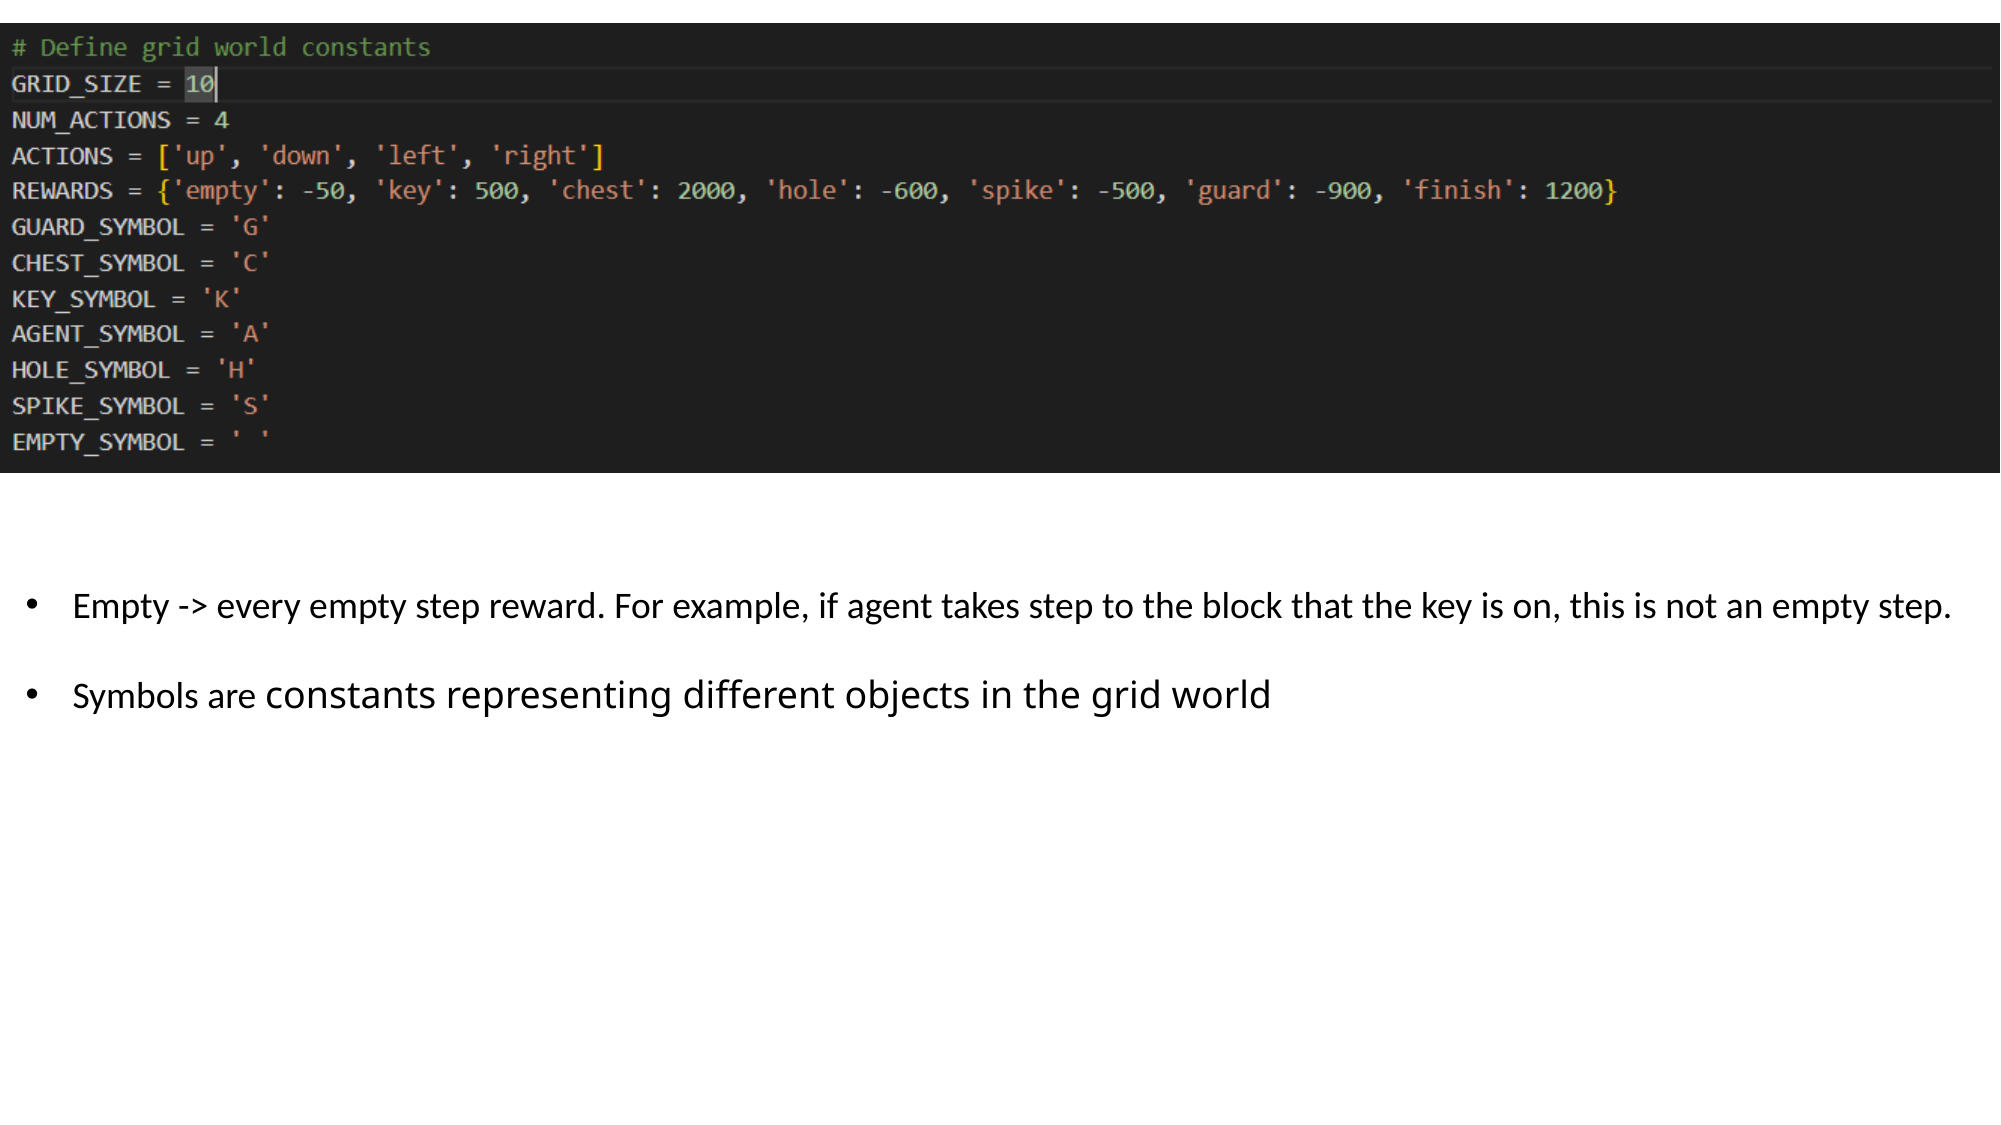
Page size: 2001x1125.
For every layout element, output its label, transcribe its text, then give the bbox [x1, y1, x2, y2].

text_box Empty -> every empty step reward. For example, if agent takes step to the block that the key is on, this is not an empty step. Symbols are constants representing different objects in the grid world [10, 573, 1970, 769]
picture [0, 23, 2000, 473]
